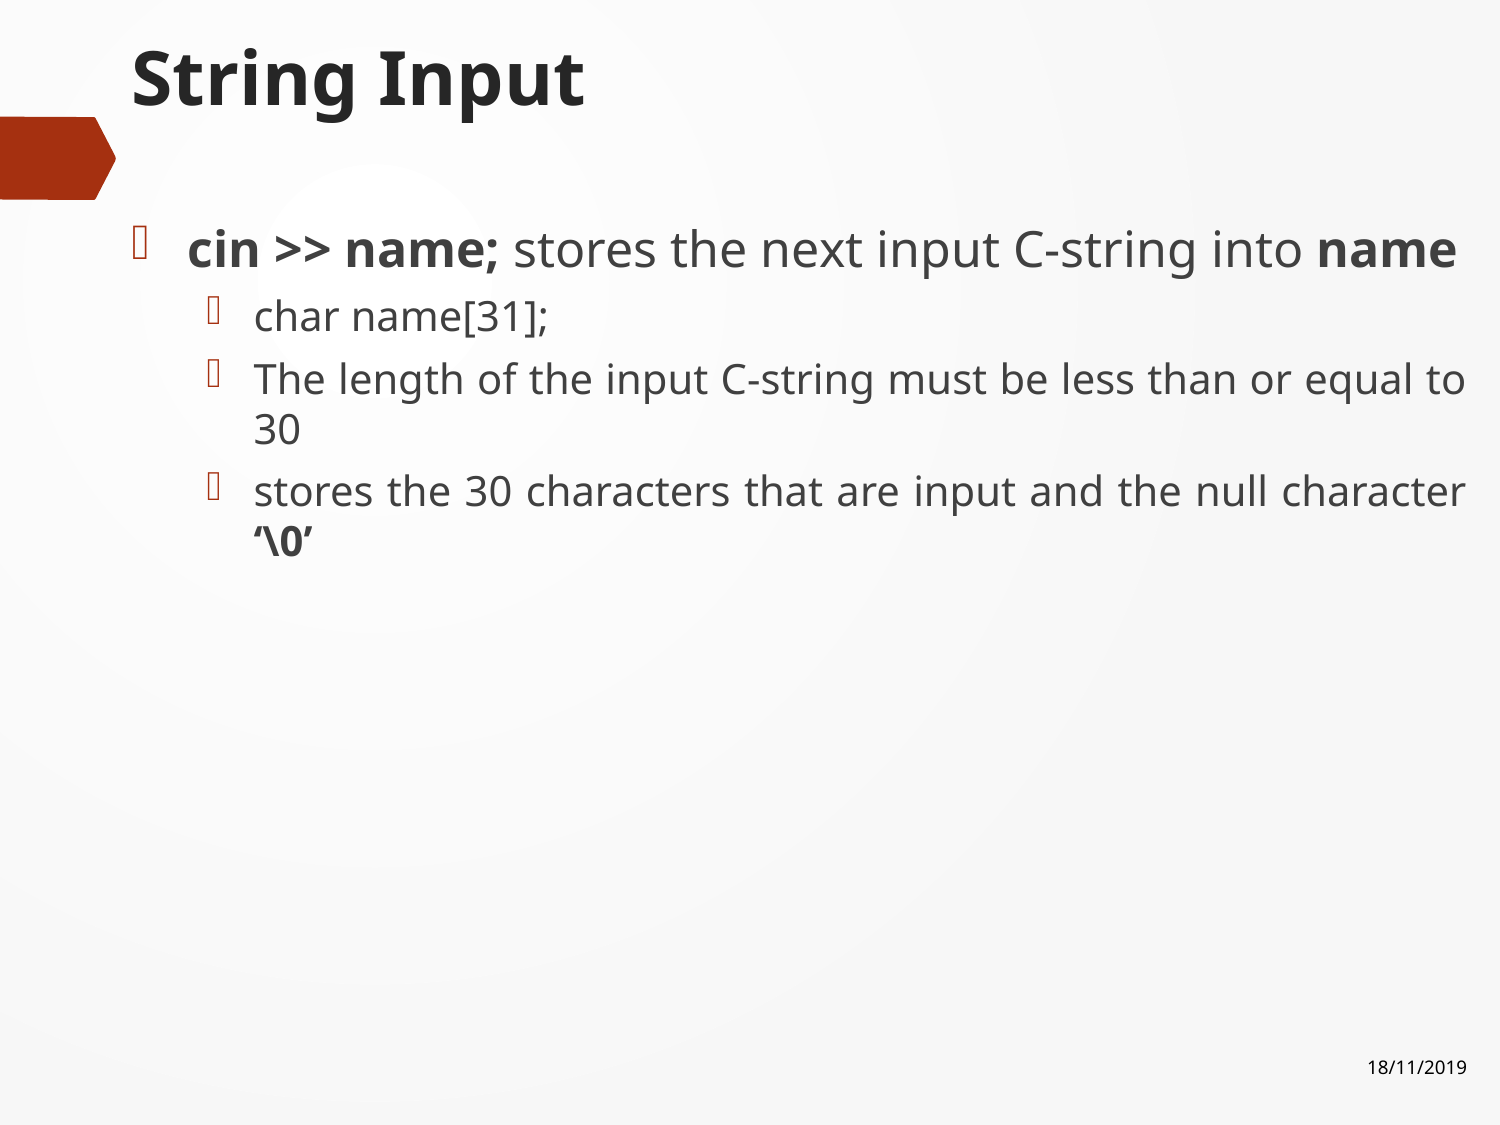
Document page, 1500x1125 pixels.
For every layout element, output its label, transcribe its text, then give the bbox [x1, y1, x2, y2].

title String Input [116, 23, 1483, 158]
list cin >> name; stores the next input C-string into name char name[31]; The length of the input C-string must be less than or equal to 30 stores the 30 characters that are input and the null character ‘\0’ [116, 210, 1483, 1029]
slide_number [1260, 1037, 1483, 1098]
